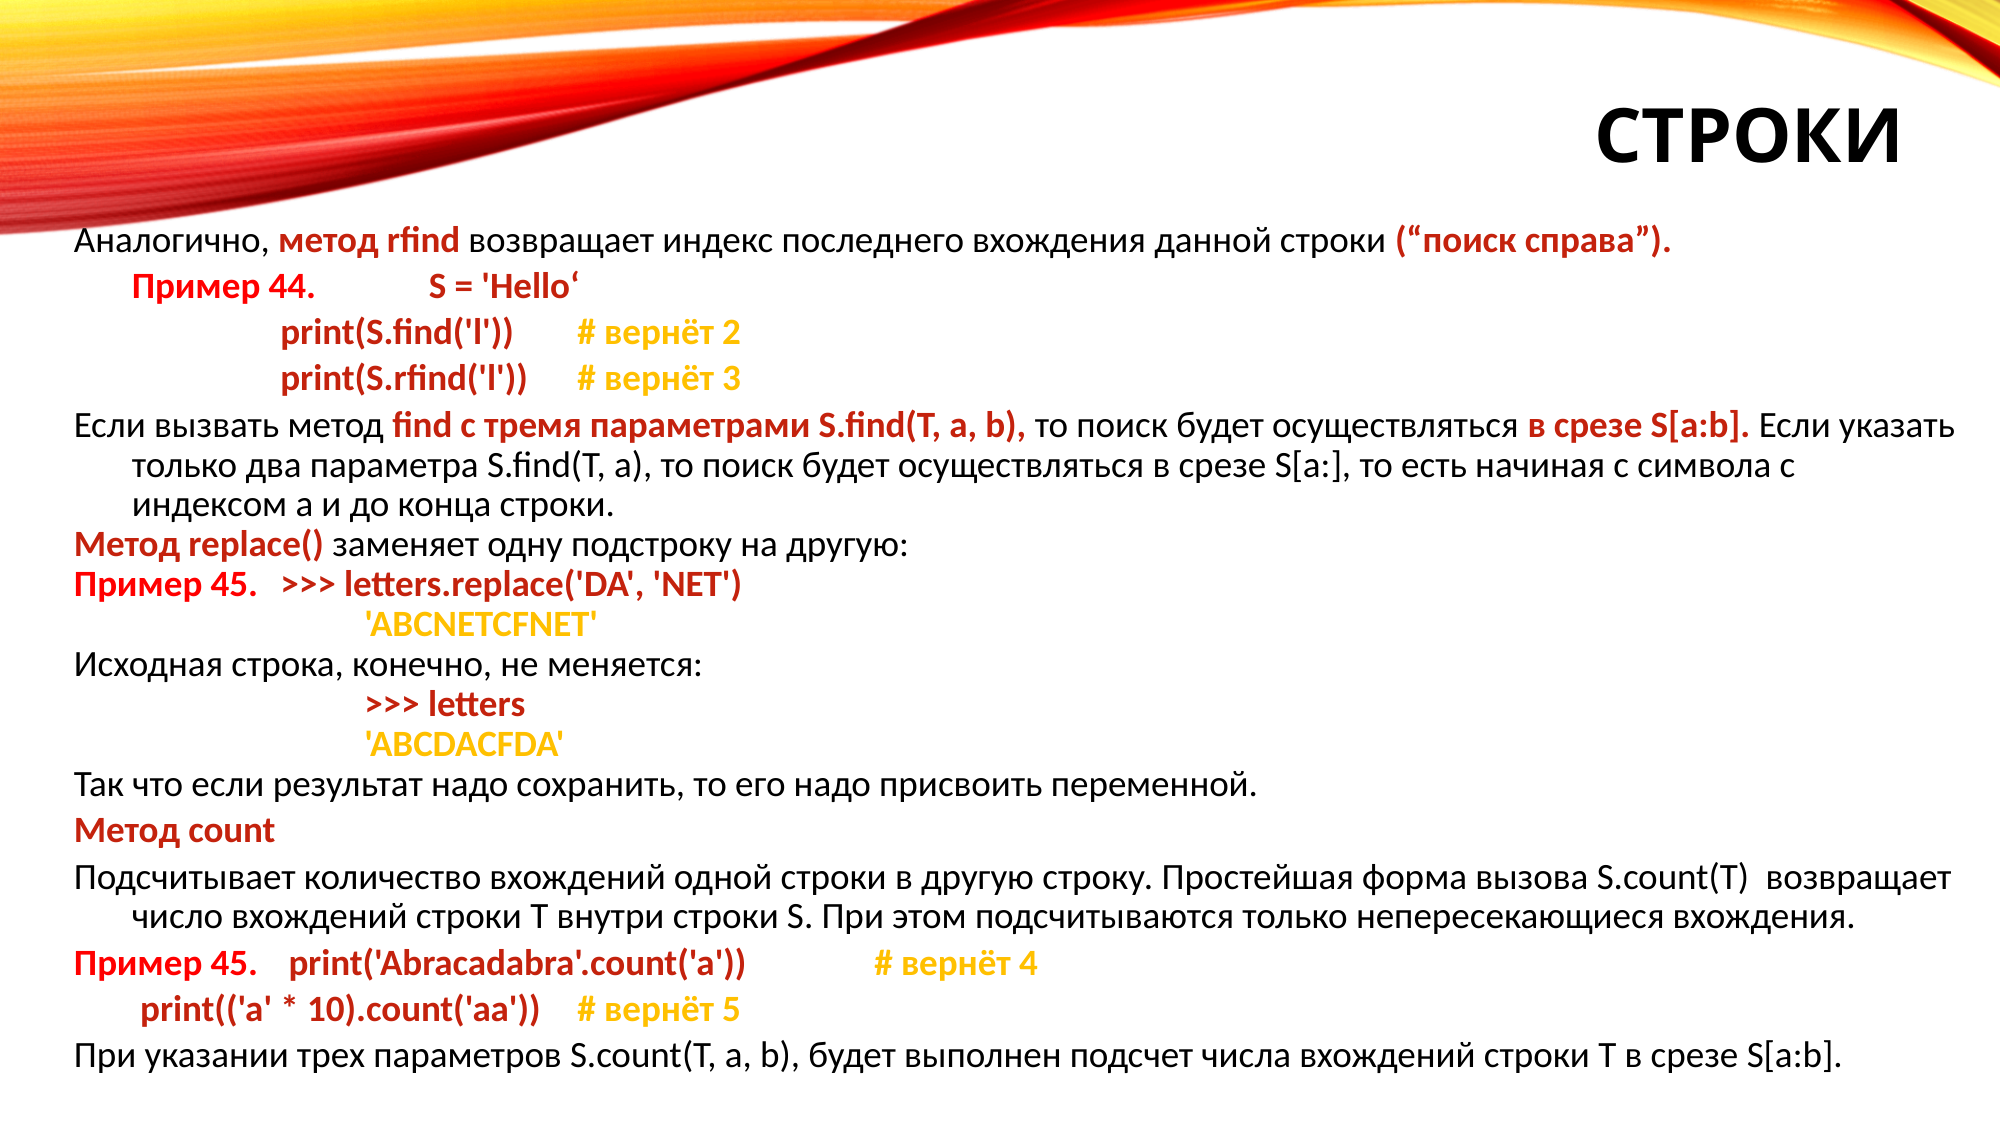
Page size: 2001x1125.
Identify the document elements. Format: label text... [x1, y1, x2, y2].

list Аналогично, метод rfind возвращает индекс последнего вхождения данной строки (“поиск справа”). Пример 44. S = 'Hello‘ print(S.find('l')) # вернёт 2 print(S.rfind('l')) # вернёт 3 Если вызвать метод find с тремя параметрами S.find(T, a, b), то поиск будет осуществляться в срезе S[a:b]. Если указать только два параметра S.find(T, a), то поиск будет осуществляться в срезе S[a:], то есть начиная с символа с индексом a и до конца строки. Метод replace() заменяет одну подстроку на другую: Пример 45. >>> letters.replace('DA', 'NET') 'ABCNETCFNET' Исходная строка, конечно, не меняется: >>> letters 'ABCDACFDA' Так что если результат надо сохранить, то его надо присвоить переменной. Метод count Подсчитывает количество вхождений одной строки в другую строку. Простейшая форма вызова S.count(T) возвращает число вхождений строки T внутри строки S. При этом подсчитываются только непересекающиеся вхождения. Пример 45. print('Abracadabra'.count('a')) # вернёт 4 print(('a' * 10).count('aa')) # вернёт 5 При указании трех параметров S.count(T, a, b), будет выполнен подсчет числа вхождений строки T в срезе S[a:b]. [58, 213, 1974, 1125]
title Строки [311, 30, 1920, 213]
picture [0, 0, 2000, 237]
